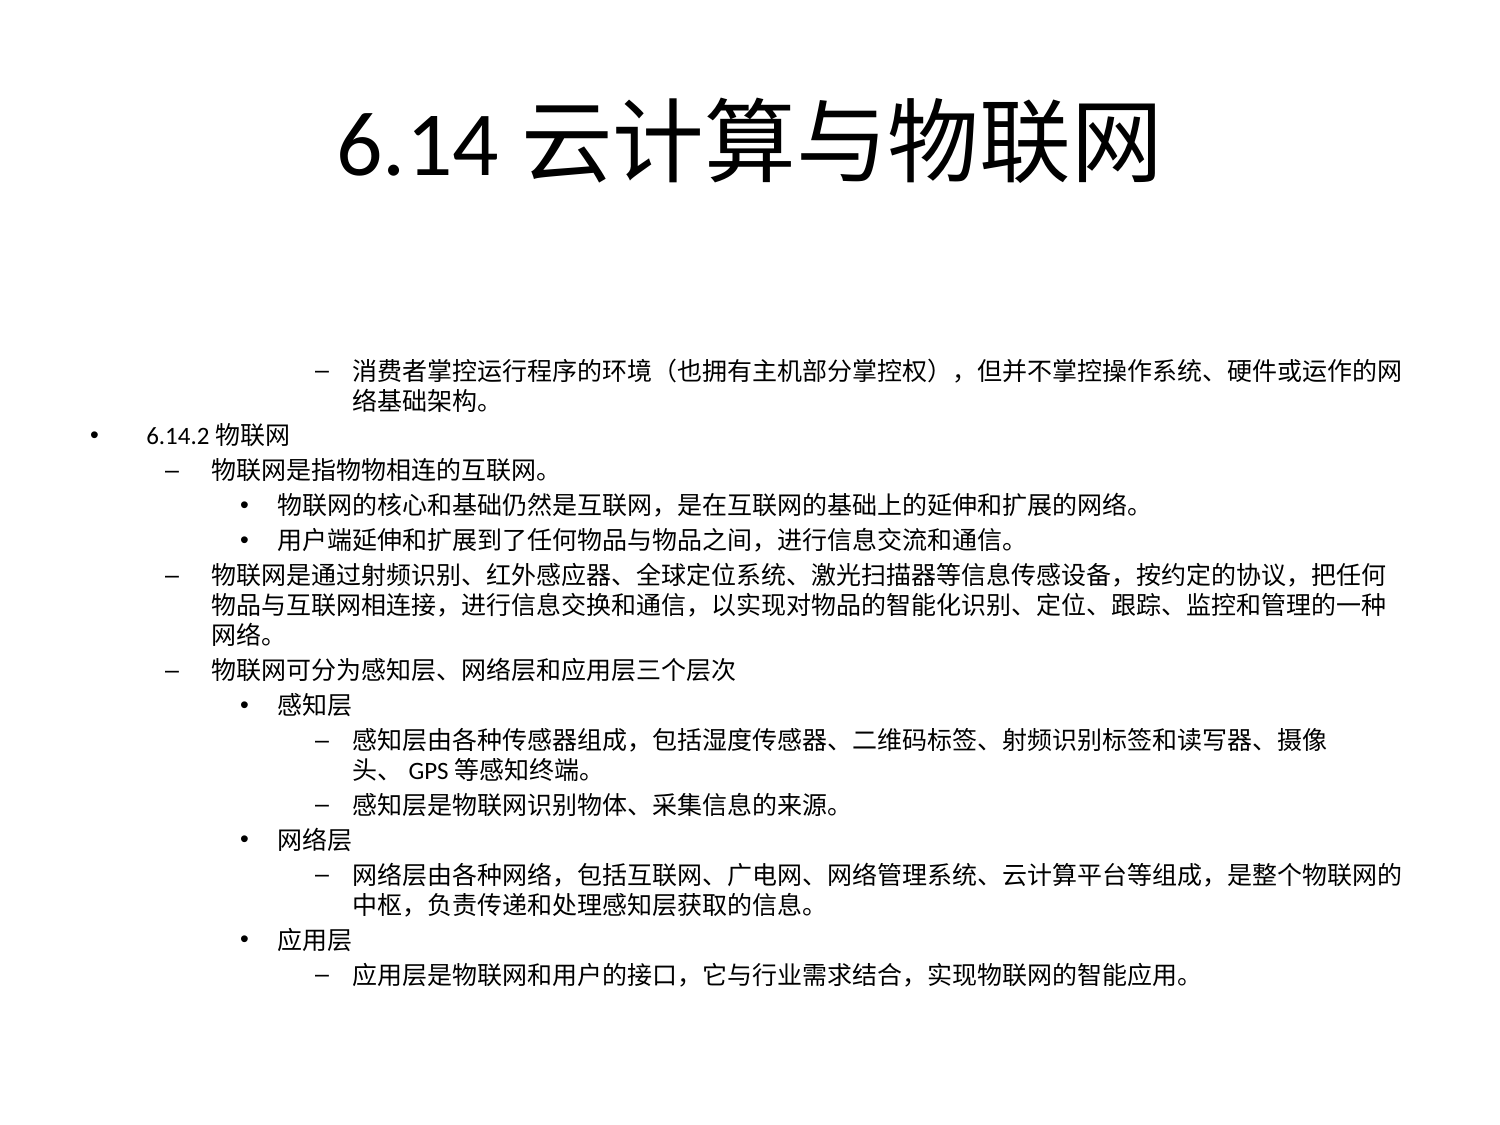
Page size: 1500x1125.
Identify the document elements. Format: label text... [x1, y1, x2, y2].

list 消费者掌控运行程序的环境（也拥有主机部分掌控权），但并不掌控操作系统、硬件或运作的网络基础架构。 6.14.2物联网 物联网是指物物相连的互联网。 物联网的核心和基础仍然是互联网，是在互联网的基础上的延伸和扩展的网络。 用户端延伸和扩展到了任何物品与物品之间，进行信息交流和通信。 物联网是通过射频识别、红外感应器、全球定位系统、激光扫描器等信息传感设备，按约定的协议，把任何物品与互联网相连接，进行信息交换和通信，以实现对物品的智能化识别、定位、跟踪、监控和管理的一种网络。 物联网可分为感知层、网络层和应用层三个层次 感知层 感知层由各种传感器组成，包括湿度传感器、二维码标签、射频识别标签和读写器、摄像头、GPS等感知终端。 感知层是物联网识别物体、采集信息的来源。 网络层 网络层由各种网络，包括互联网、广电网、网络管理系统、云计算平台等组成，是整个物联网的中枢，负责传递和处理感知层获取的信息。 应用层 应用层是物联网和用户的接口，它与行业需求结合，实现物联网的智能应用。 [75, 262, 1425, 1005]
title 6.14云计算与物联网 [75, 45, 1425, 233]
